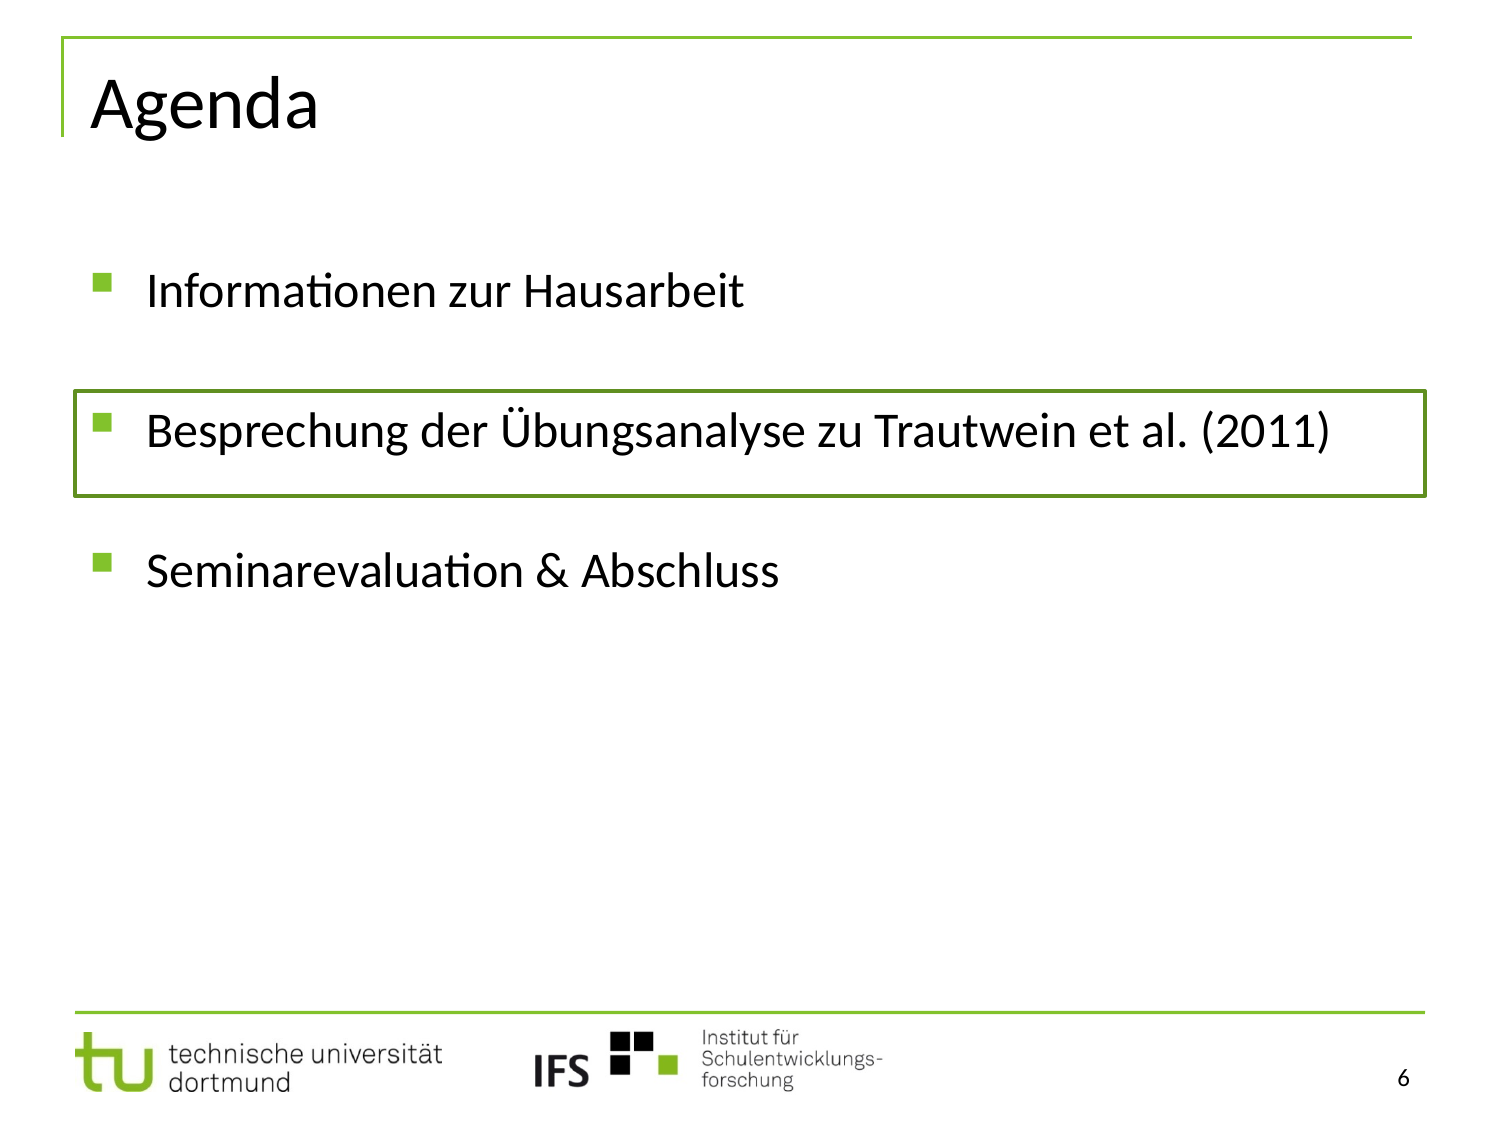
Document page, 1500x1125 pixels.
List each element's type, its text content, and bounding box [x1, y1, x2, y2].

list Informationen zur Hausarbeit Besprechung der Übungsanalyse zu Trautwein et al. (2011) Seminarevaluation & Abschluss [75, 249, 1425, 389]
title Agenda [75, 45, 1425, 233]
list Informationen zur Hausarbeit Besprechung der Übungsanalyse zu Trautwein et al. (2011) Seminarevaluation & Abschluss [75, 498, 1425, 993]
picture [525, 1023, 888, 1100]
text_box [73, 389, 1427, 498]
slide_number 6 [1074, 1023, 1426, 1100]
picture [75, 1032, 442, 1092]
